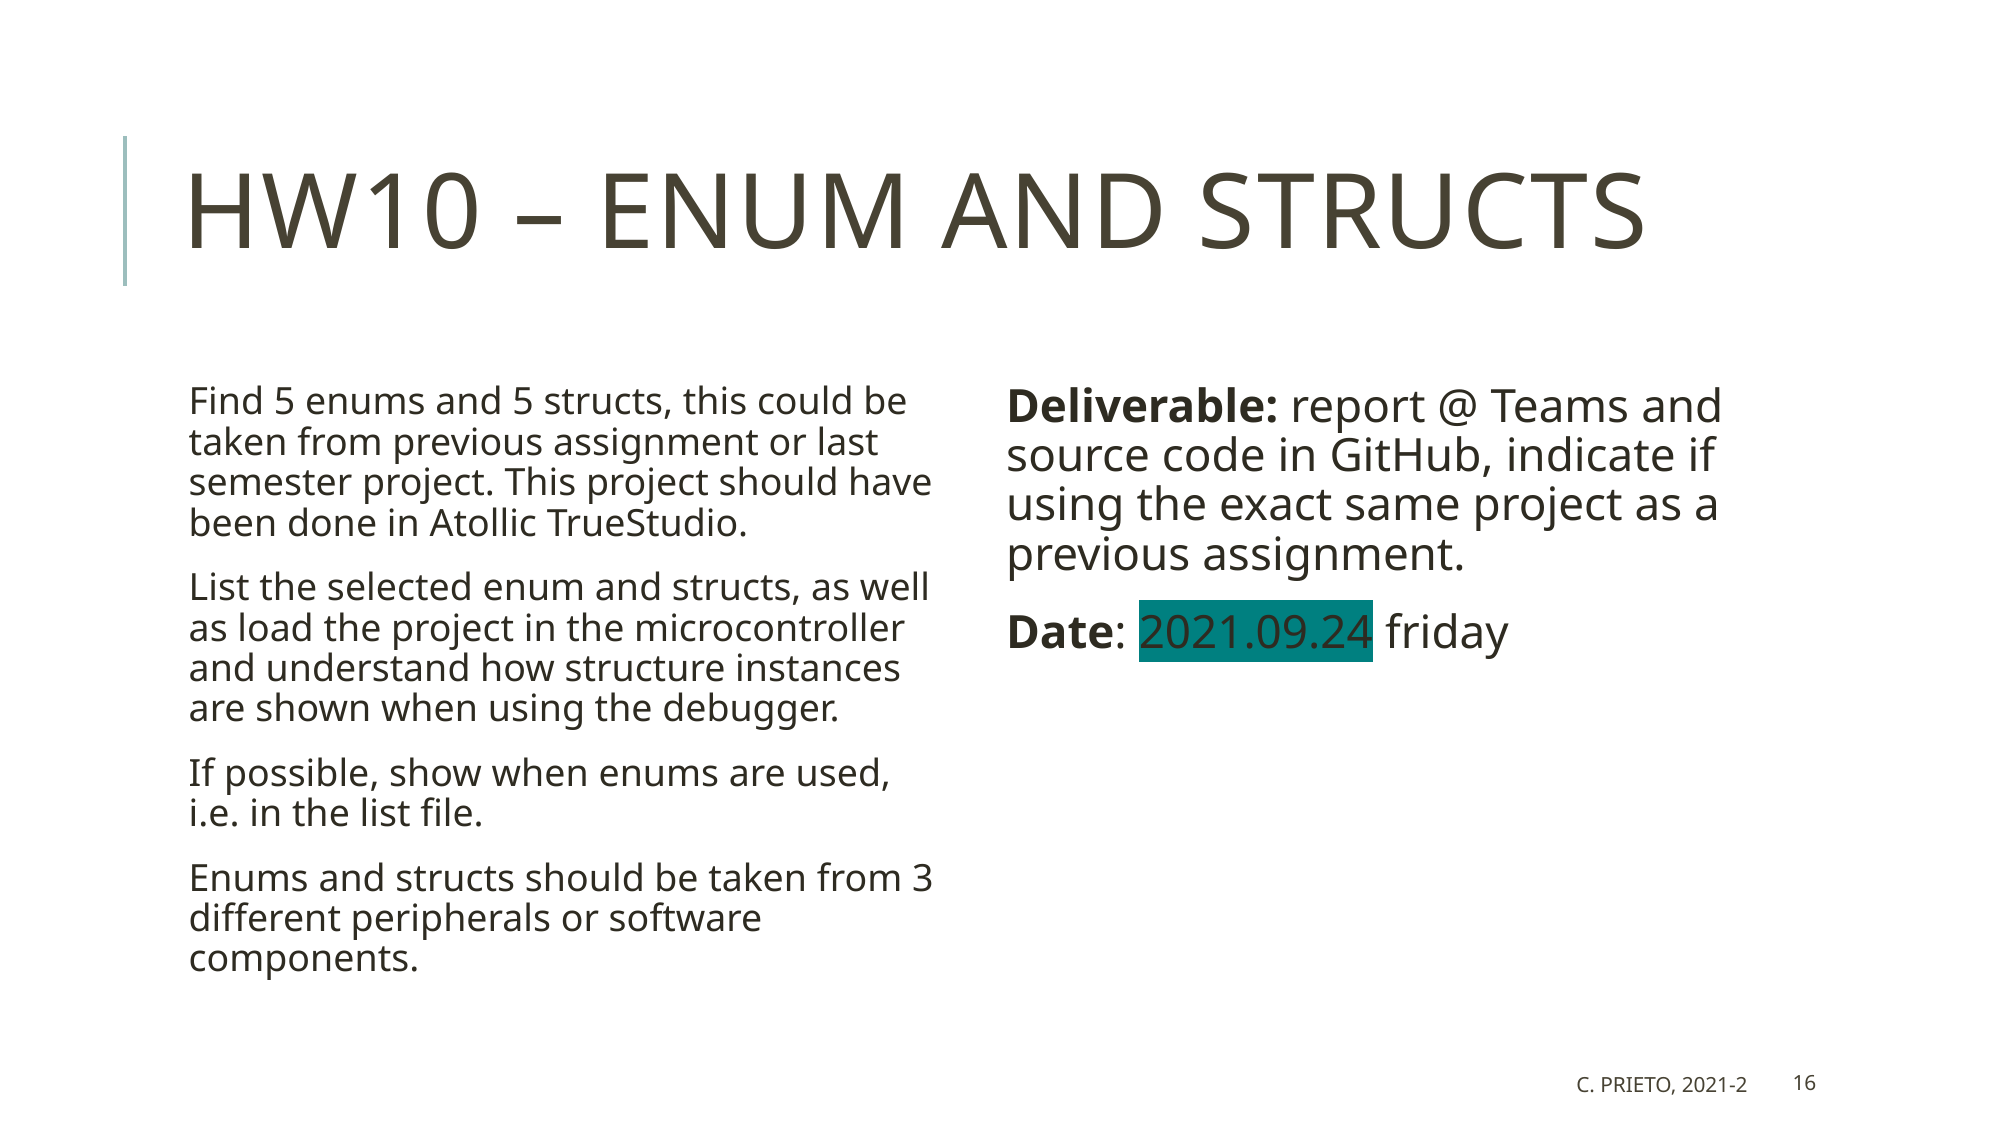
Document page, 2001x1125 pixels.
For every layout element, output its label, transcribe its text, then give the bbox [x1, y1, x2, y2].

title HW10 – Enum and structs [168, 96, 1763, 342]
list Find 5 enums and 5 structs, this could be taken from previous assignment or last semester project. This project should have been done in Atollic TrueStudio. List the selected enum and structs, as well as load the project in the microcontroller and understand how structure instances are shown when using the debugger. If possible, show when enums are used, i.e. in the list file. Enums and structs should be taken from 3 different peripherals or software components. [168, 375, 948, 1035]
footer C. Prieto, 2021-2 [794, 1061, 1763, 1107]
slide_number 16 [1777, 1061, 1938, 1107]
list Deliverable: report @ Teams and source code in GitHub, indicate if using the exact same project as a previous assignment. Date: 2021.09.24 friday [982, 375, 1763, 1035]
